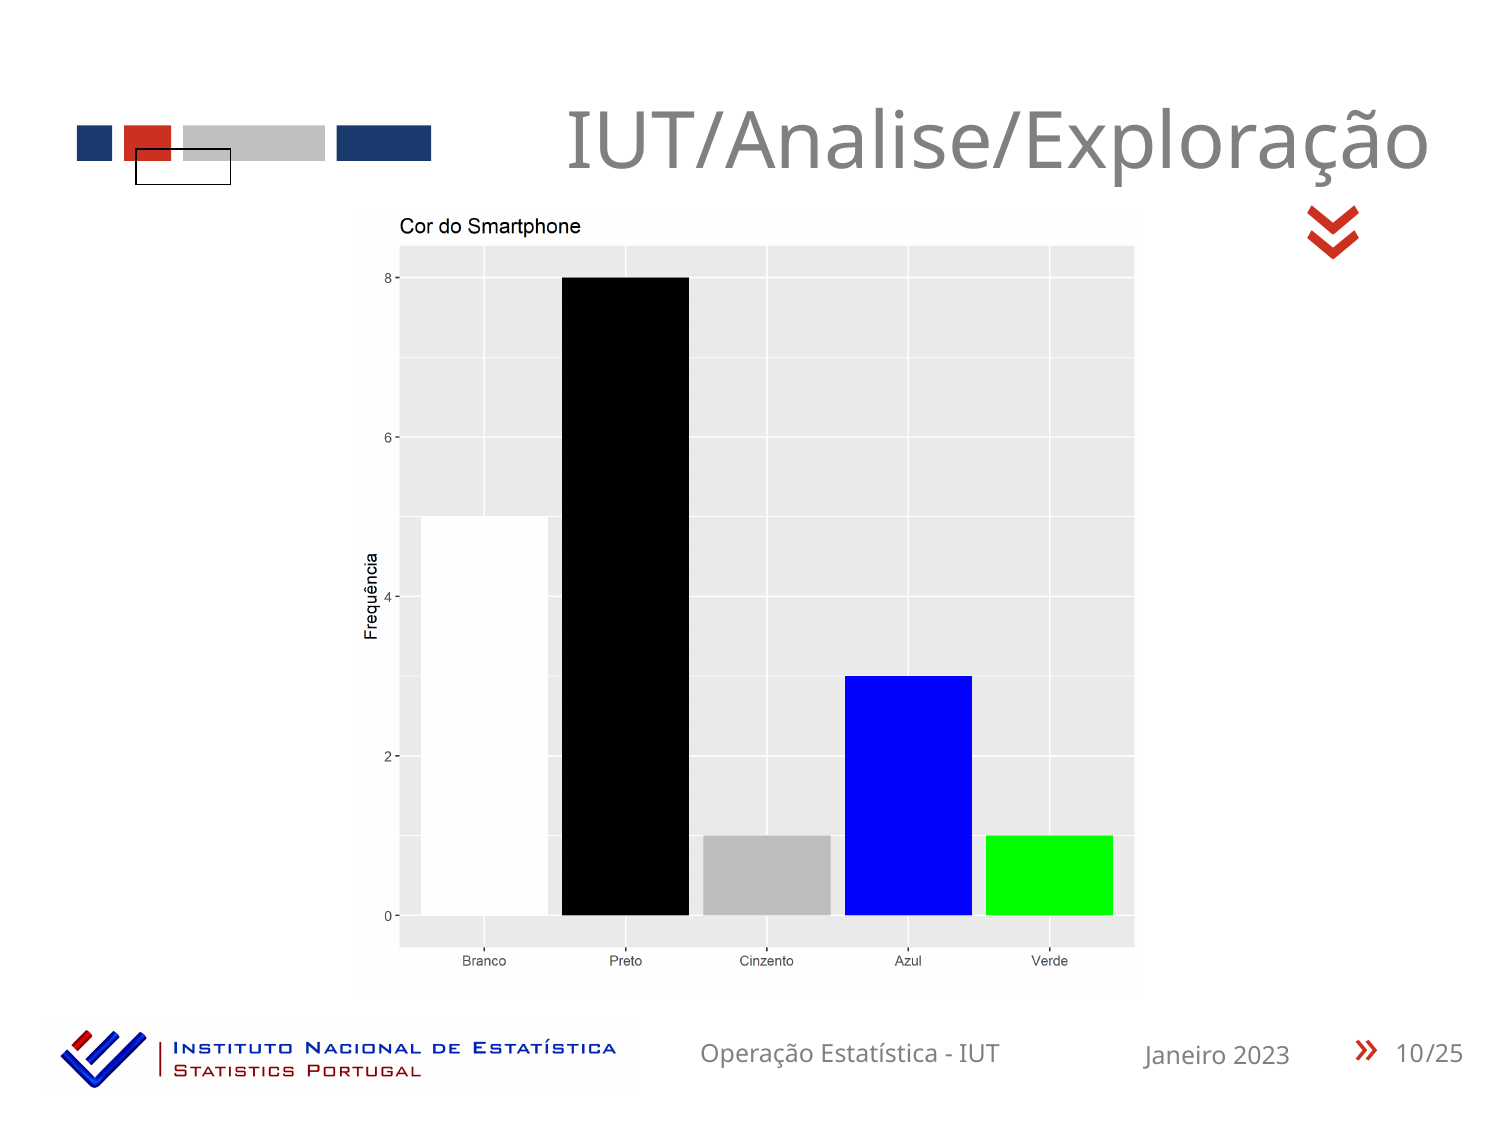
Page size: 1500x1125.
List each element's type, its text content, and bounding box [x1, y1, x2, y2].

text_box 10 [1380, 1029, 1447, 1075]
picture [355, 209, 1144, 998]
text_box « [1234, 207, 1400, 280]
text_box IUT/Analise/Exploração [454, 66, 1447, 207]
picture [41, 1023, 638, 1093]
